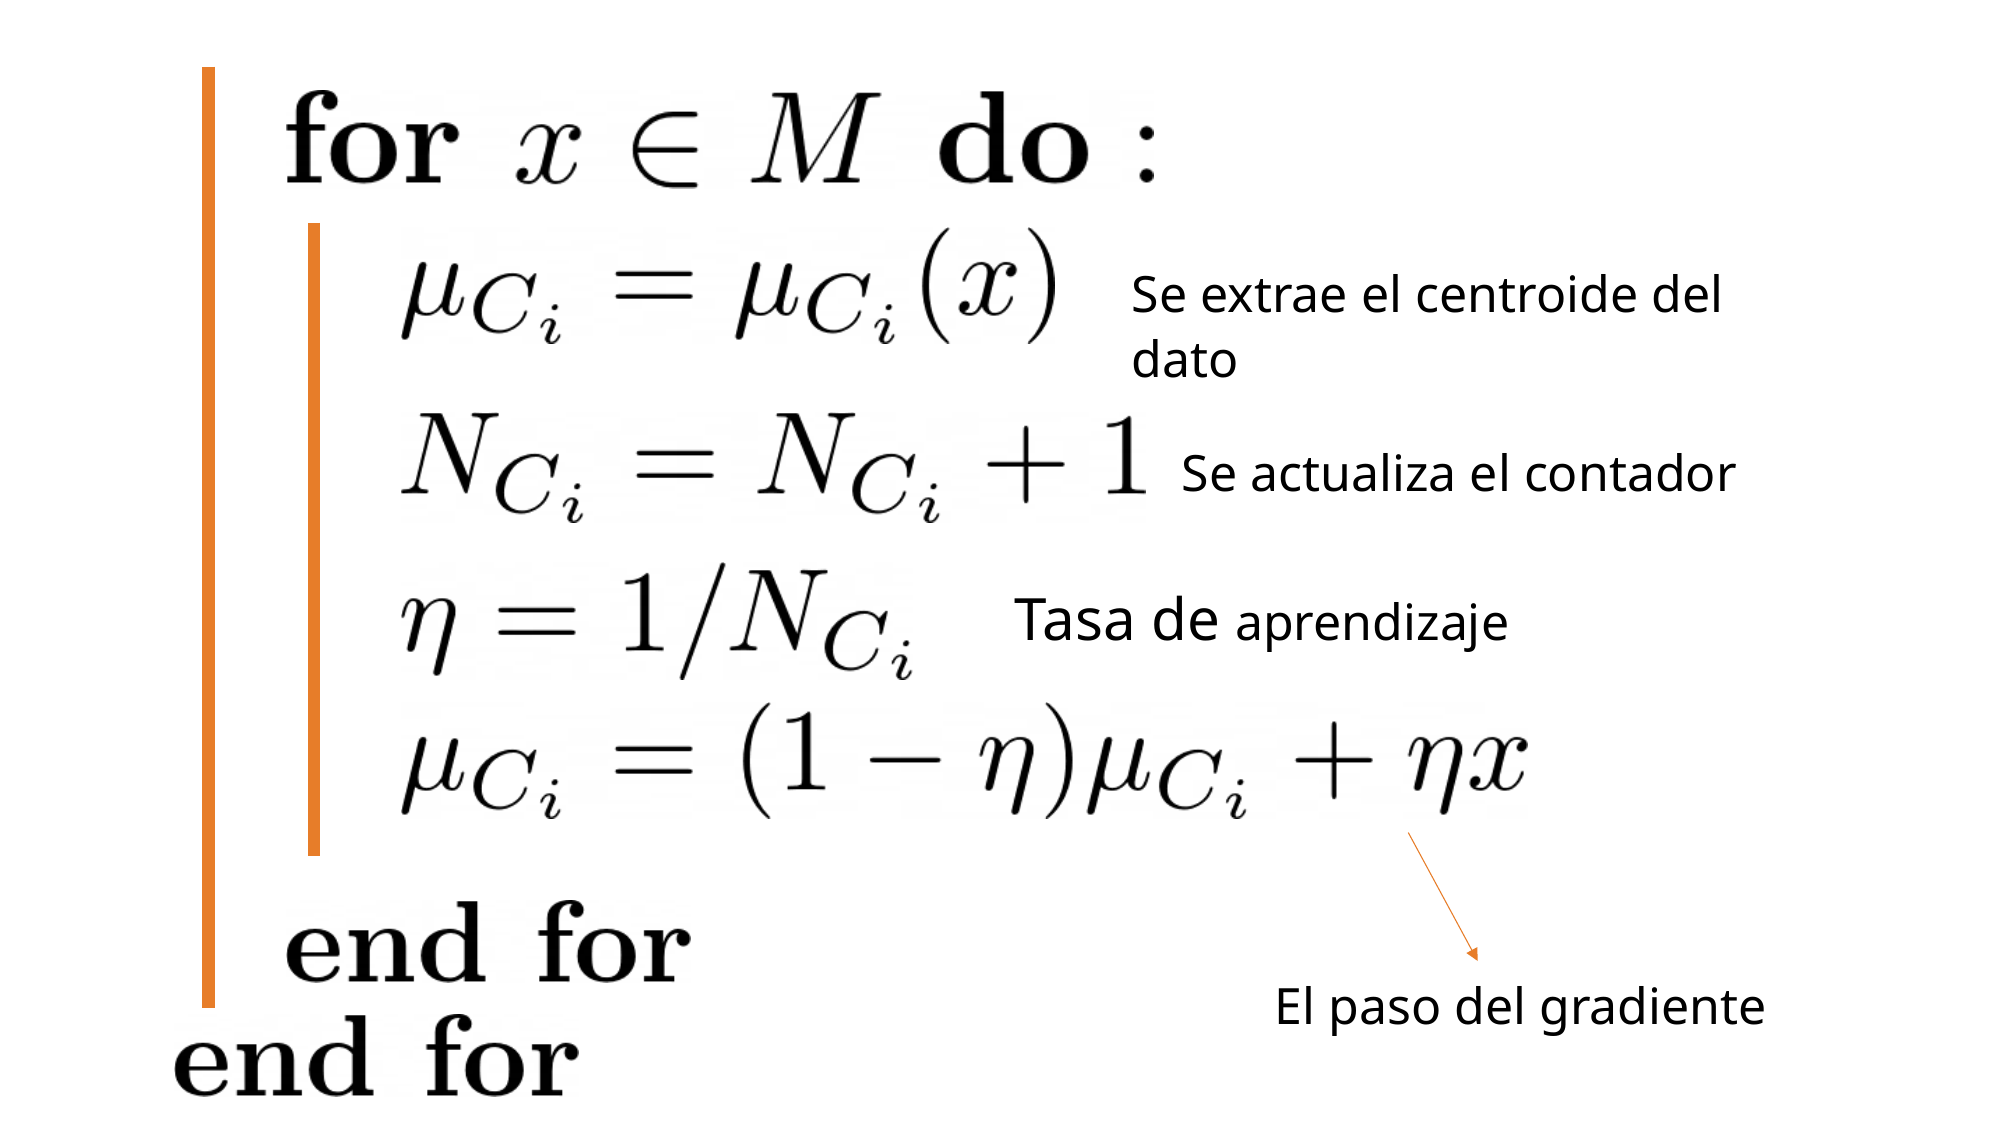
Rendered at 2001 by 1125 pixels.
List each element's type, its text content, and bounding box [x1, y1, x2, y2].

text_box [1408, 832, 1478, 962]
picture [286, 90, 1154, 189]
picture [401, 227, 1055, 344]
picture [401, 702, 1528, 819]
text_box Se extrae el centroide del dato [1116, 248, 1839, 351]
picture [174, 1014, 579, 1097]
picture [401, 562, 913, 680]
text_box Se actualiza el contador [1166, 427, 1889, 530]
text_box Tasa de aprendizaje [999, 567, 1723, 670]
picture [401, 412, 1146, 523]
picture [286, 900, 691, 983]
text_box El paso del gradiente [1259, 960, 1880, 1079]
